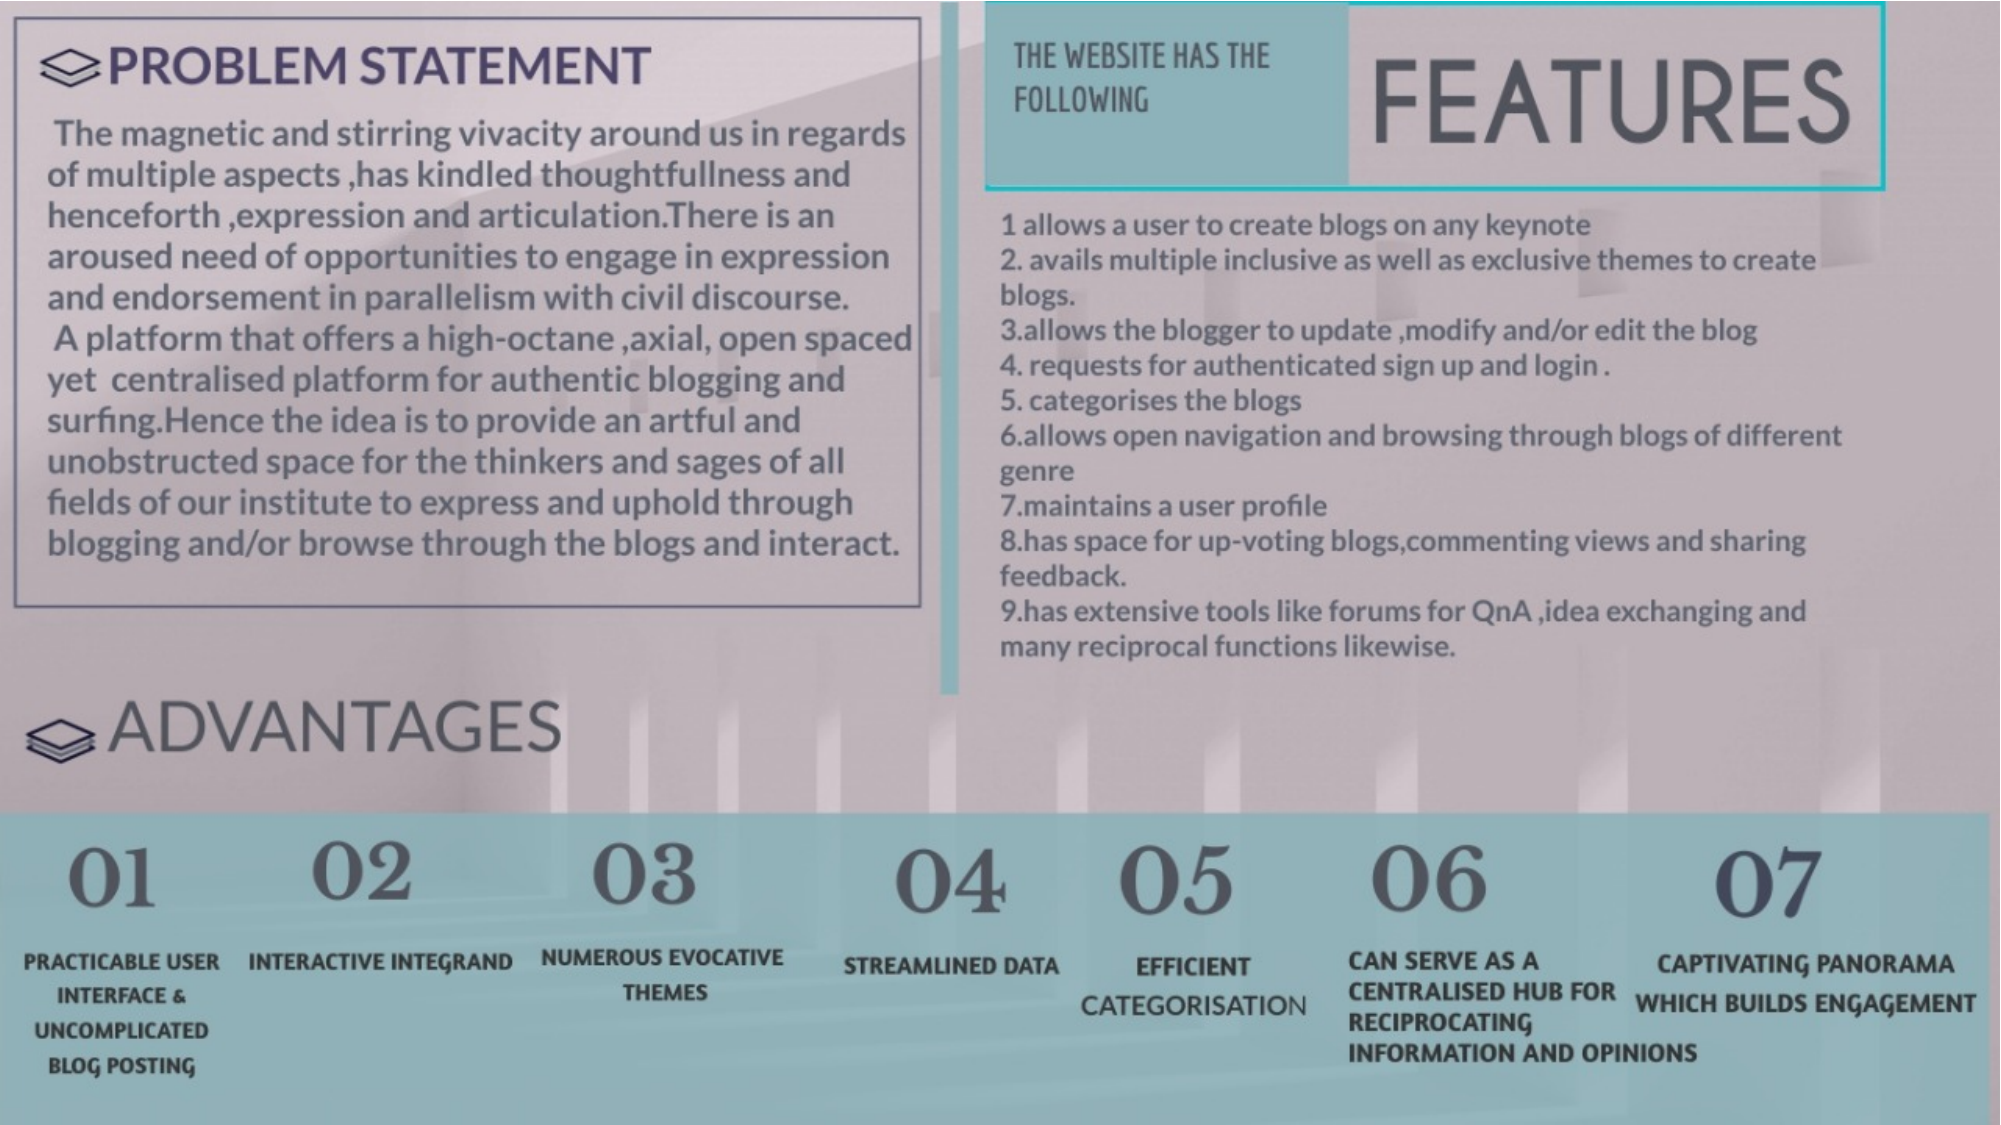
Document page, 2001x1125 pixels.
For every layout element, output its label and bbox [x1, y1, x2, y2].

list [0, 1, 2000, 1125]
